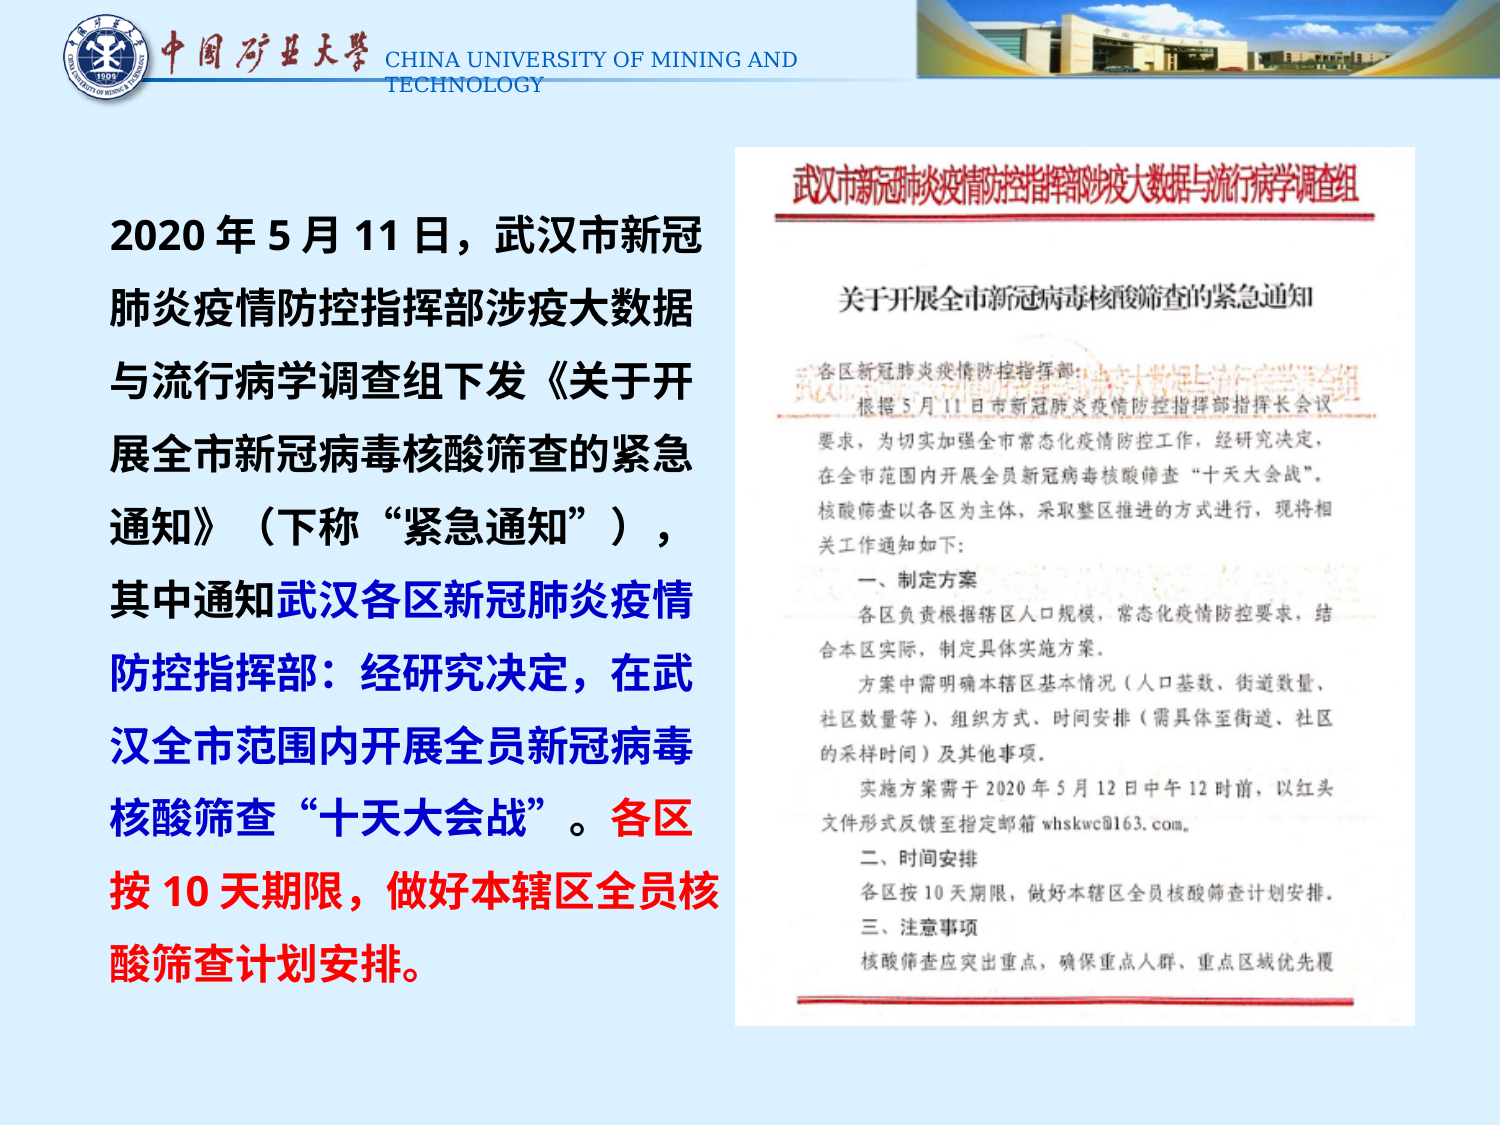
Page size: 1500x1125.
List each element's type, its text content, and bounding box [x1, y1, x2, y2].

text_box 2020年5月11日，武汉市新冠肺炎疫情防控指挥部涉疫大数据与流行病学调查组下发《关于开展全市新冠病毒核酸筛查的紧急通知》（下称“紧急通知”），其中通知武汉各区新冠肺炎疫情防控指挥部：经研究决定，在武汉全市范围内开展全员新冠病毒核酸筛查“十天大会战”。各区按10天期限，做好本辖区全员核酸筛查计划安排。 [95, 178, 730, 996]
picture [59, 10, 160, 111]
picture [918, 0, 1500, 77]
picture [735, 147, 1415, 1026]
